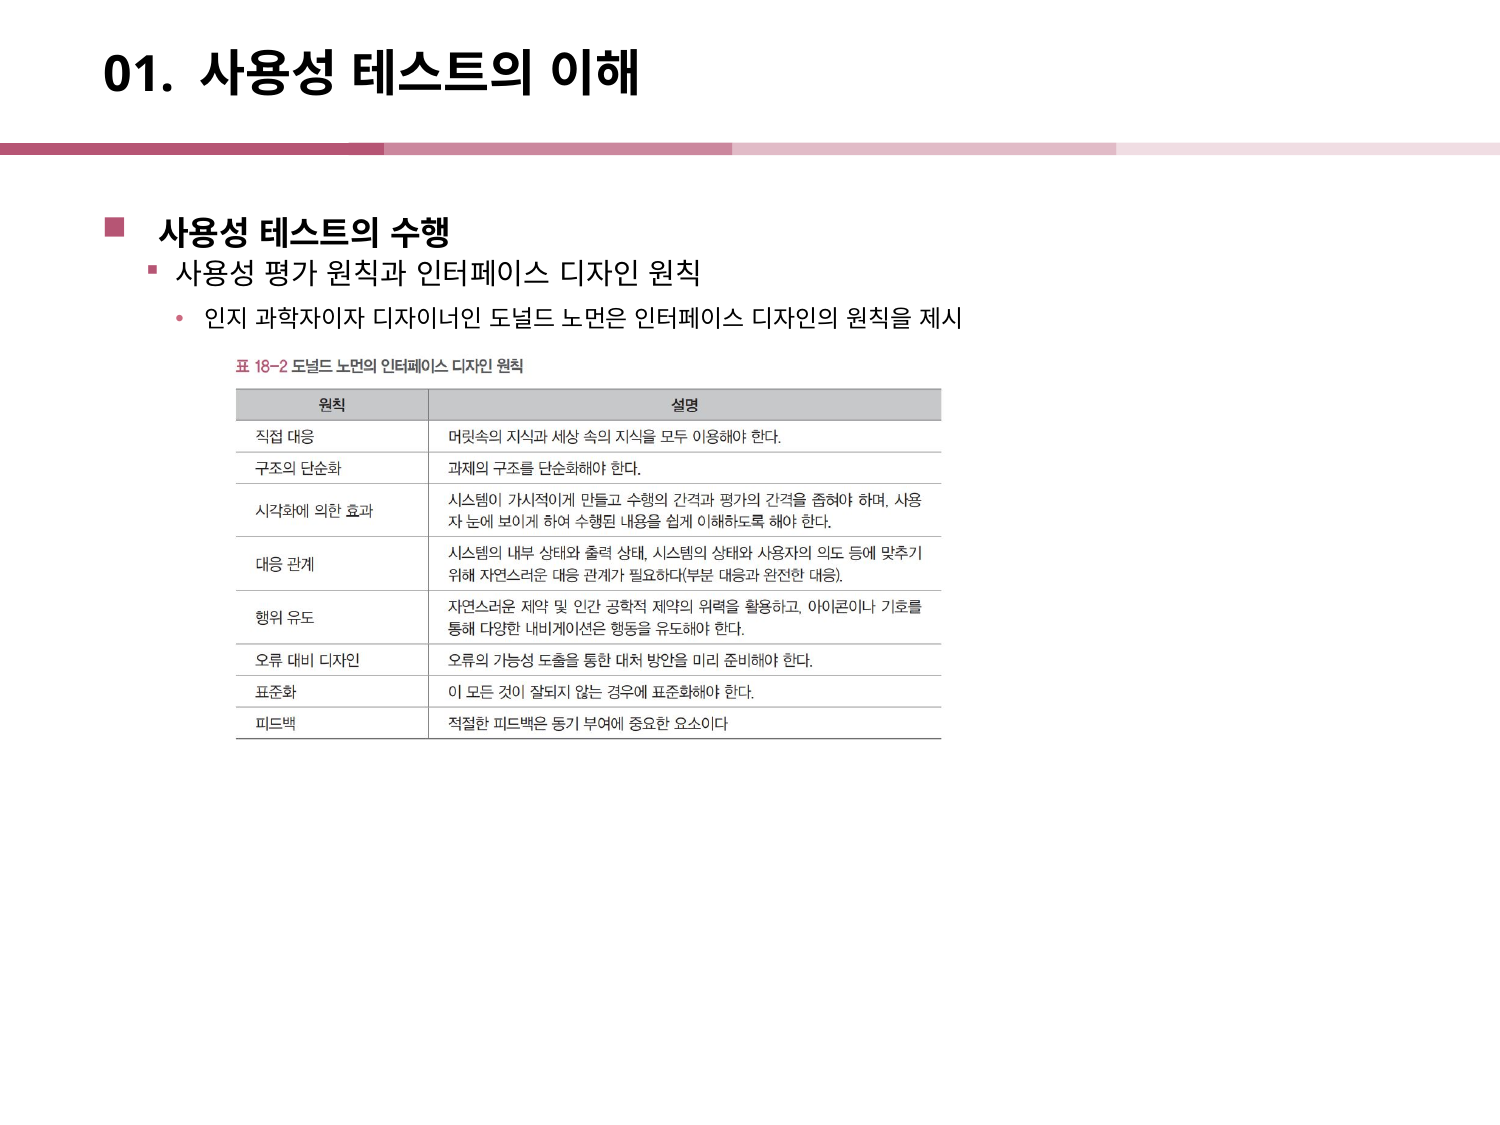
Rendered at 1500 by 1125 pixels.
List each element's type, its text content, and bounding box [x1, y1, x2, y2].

list 사용성 테스트의 수행 사용성 평가 원칙과 인터페이스 디자인 원칙 인지 과학자이자 디자이너인 도널드 노먼은 인터페이스 디자인의 원칙을 제시 [86, 184, 1459, 1071]
title 01. 사용성 테스트의 이해 [88, 30, 1329, 121]
picture [230, 349, 951, 744]
